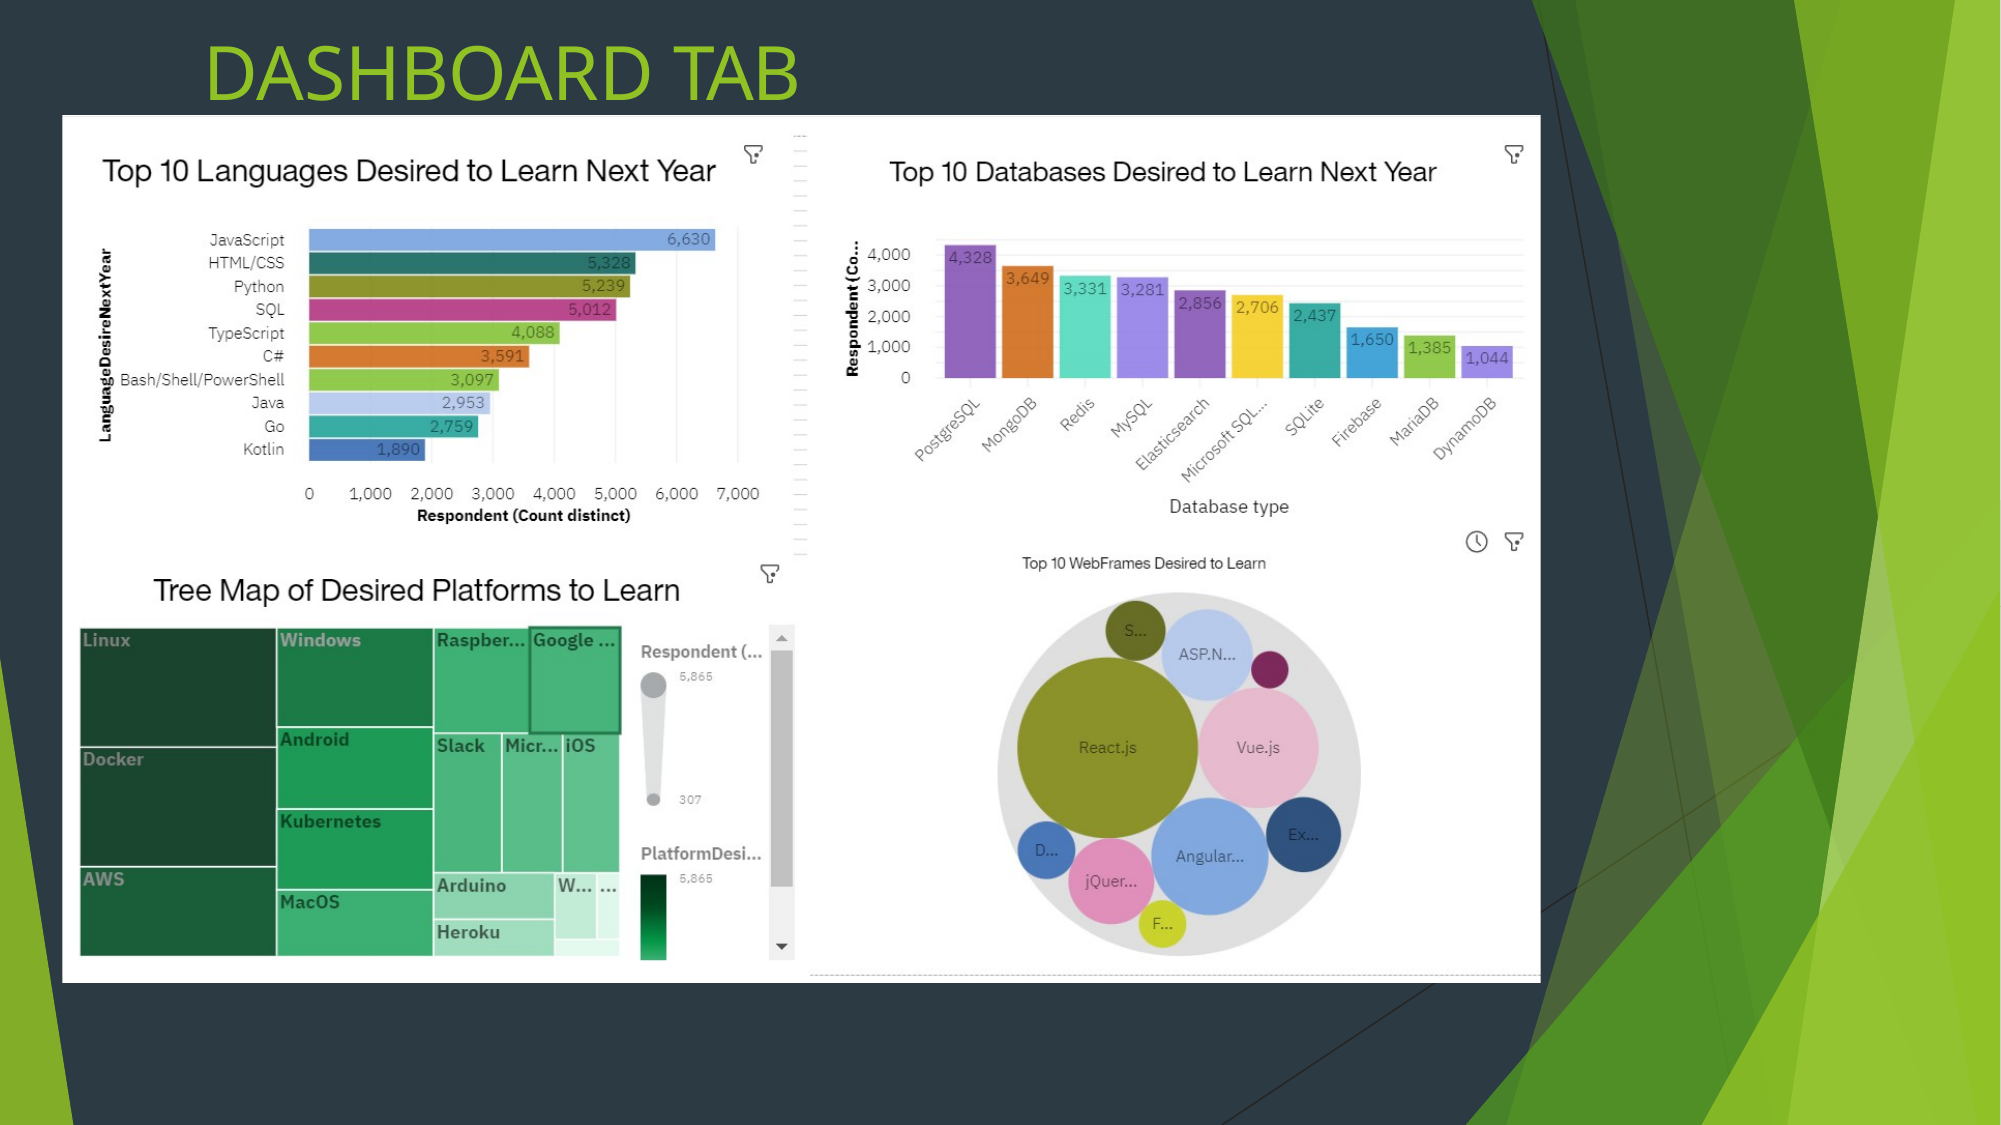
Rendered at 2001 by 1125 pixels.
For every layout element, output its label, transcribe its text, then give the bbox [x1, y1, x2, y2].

title DASHBOARD TAB 2 [201, 23, 815, 115]
text_box [62, 115, 1541, 983]
